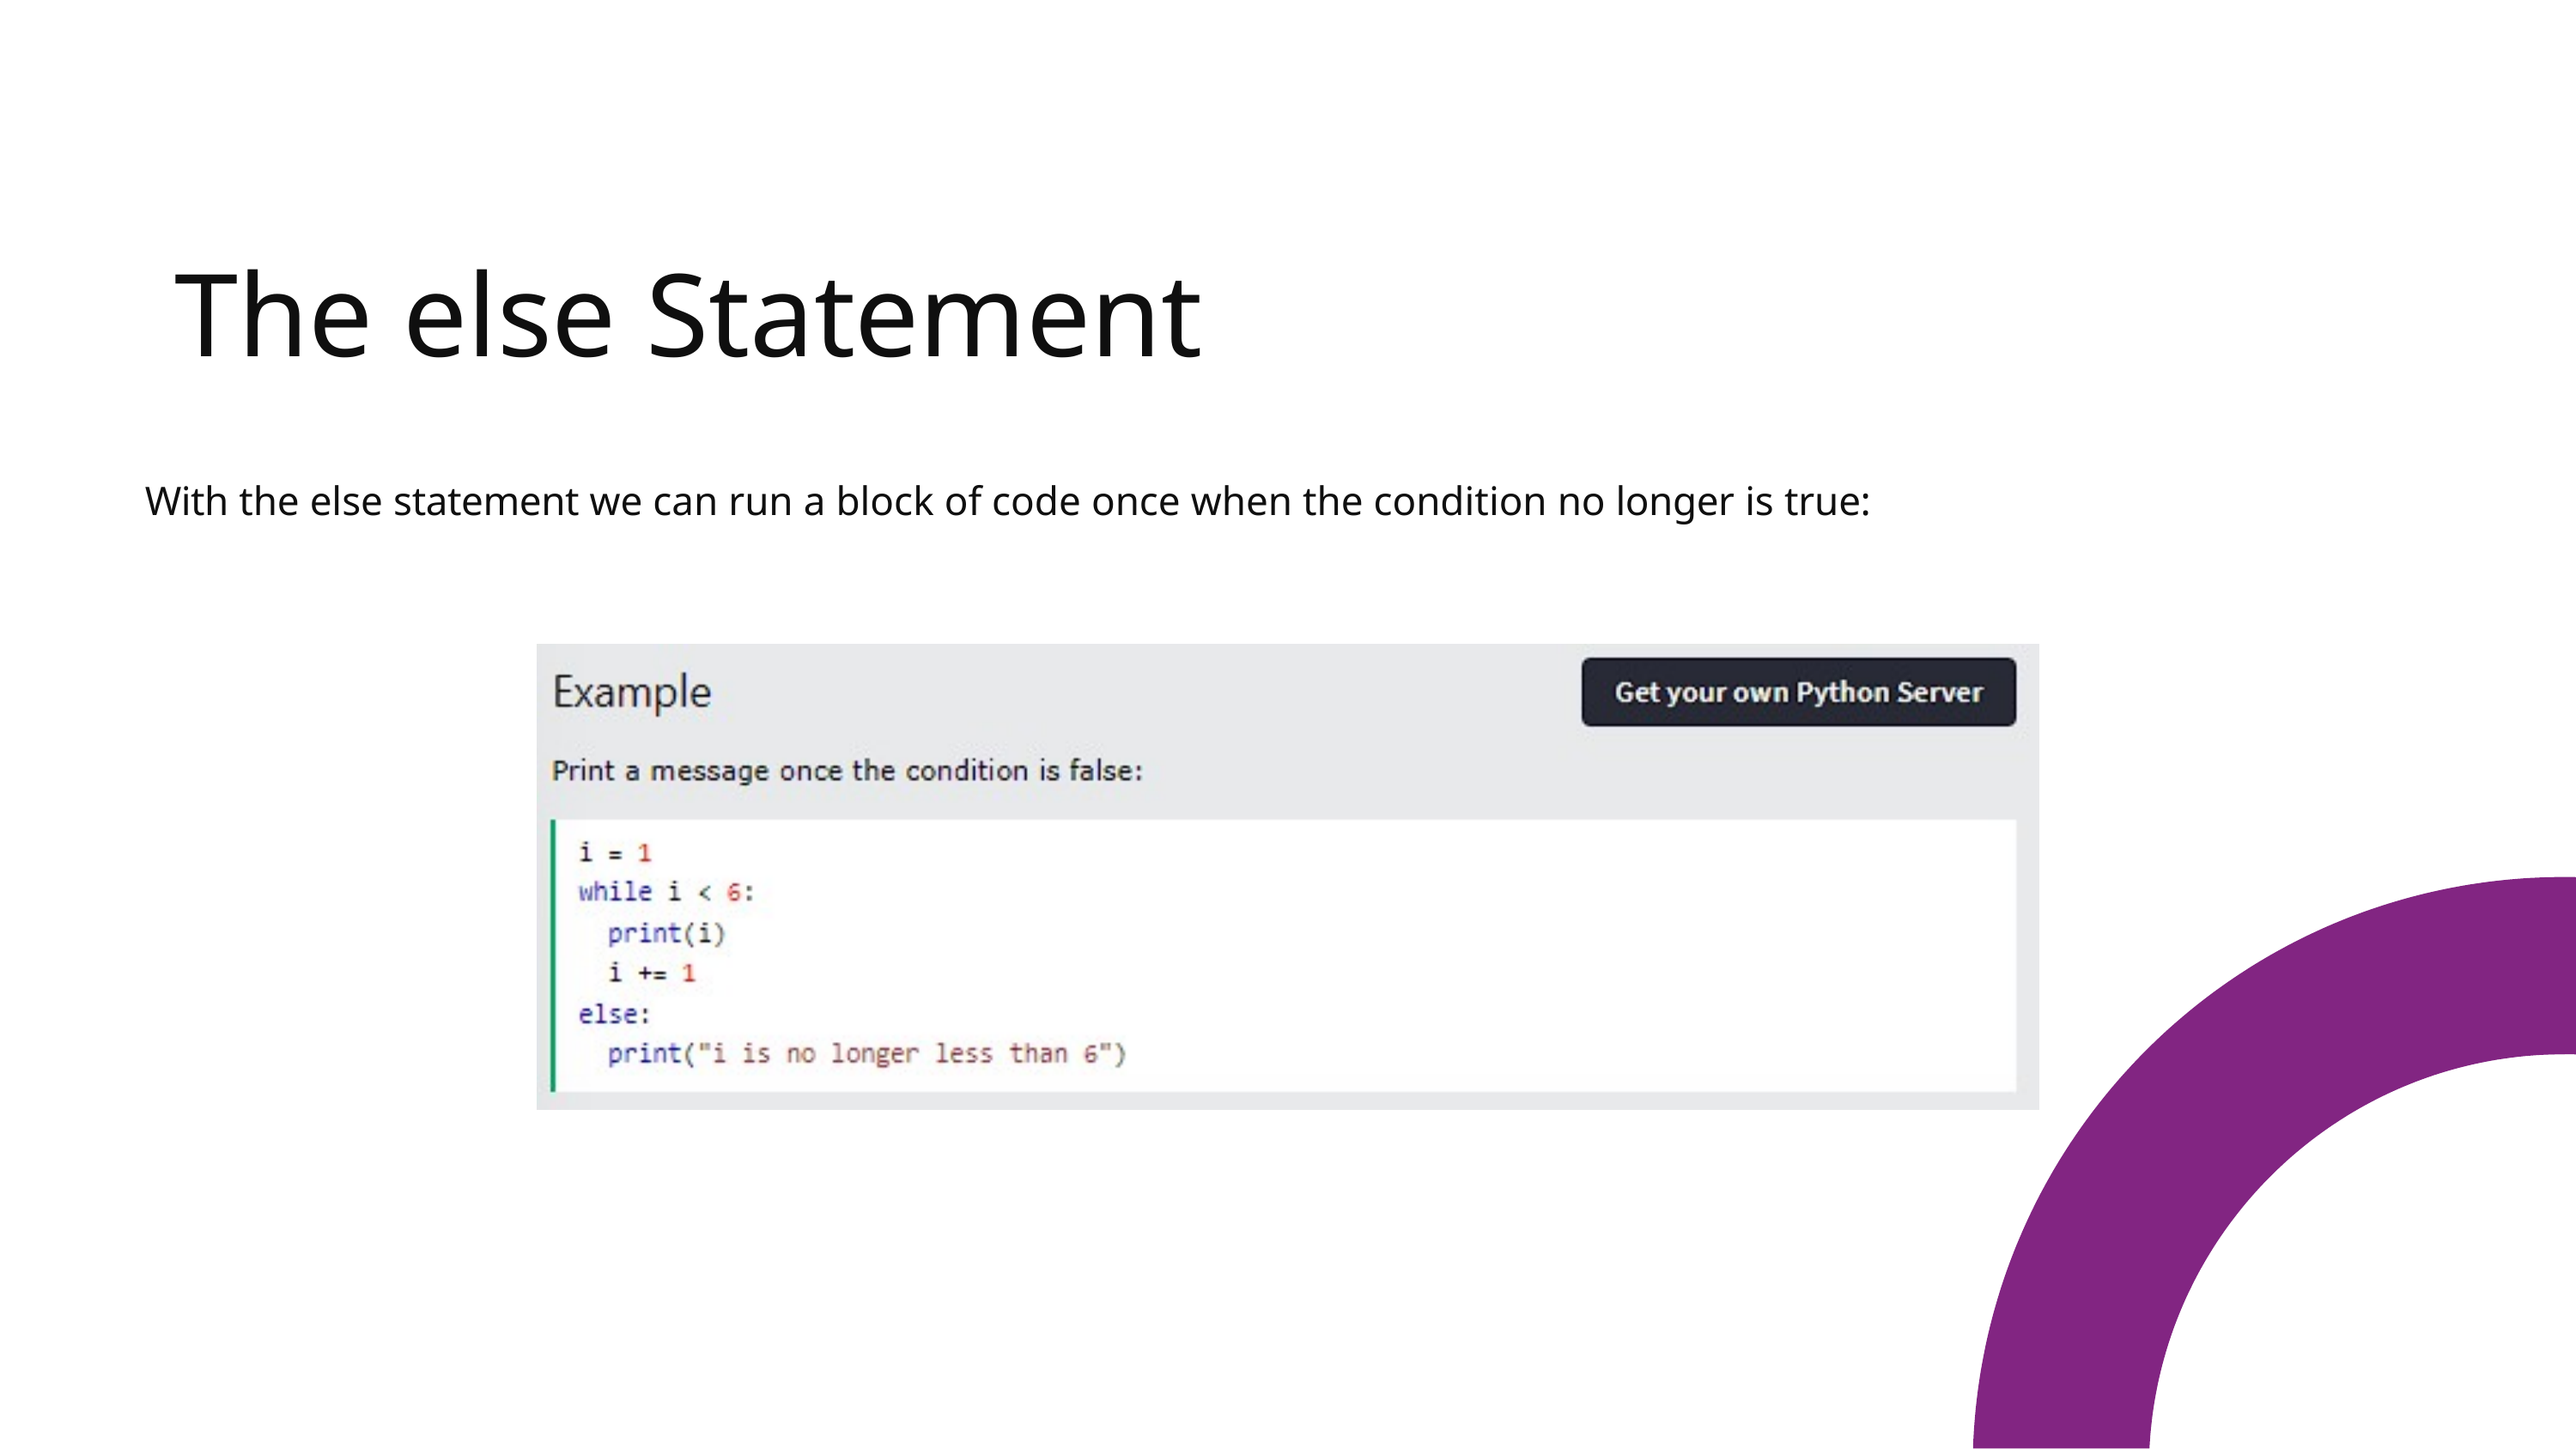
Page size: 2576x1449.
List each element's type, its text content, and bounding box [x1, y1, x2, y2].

text_box With the else statement we can run a block of code once when the condition no longer is true: [143, 474, 1989, 524]
picture [537, 644, 2039, 1110]
title The else Statement [143, 200, 1408, 474]
